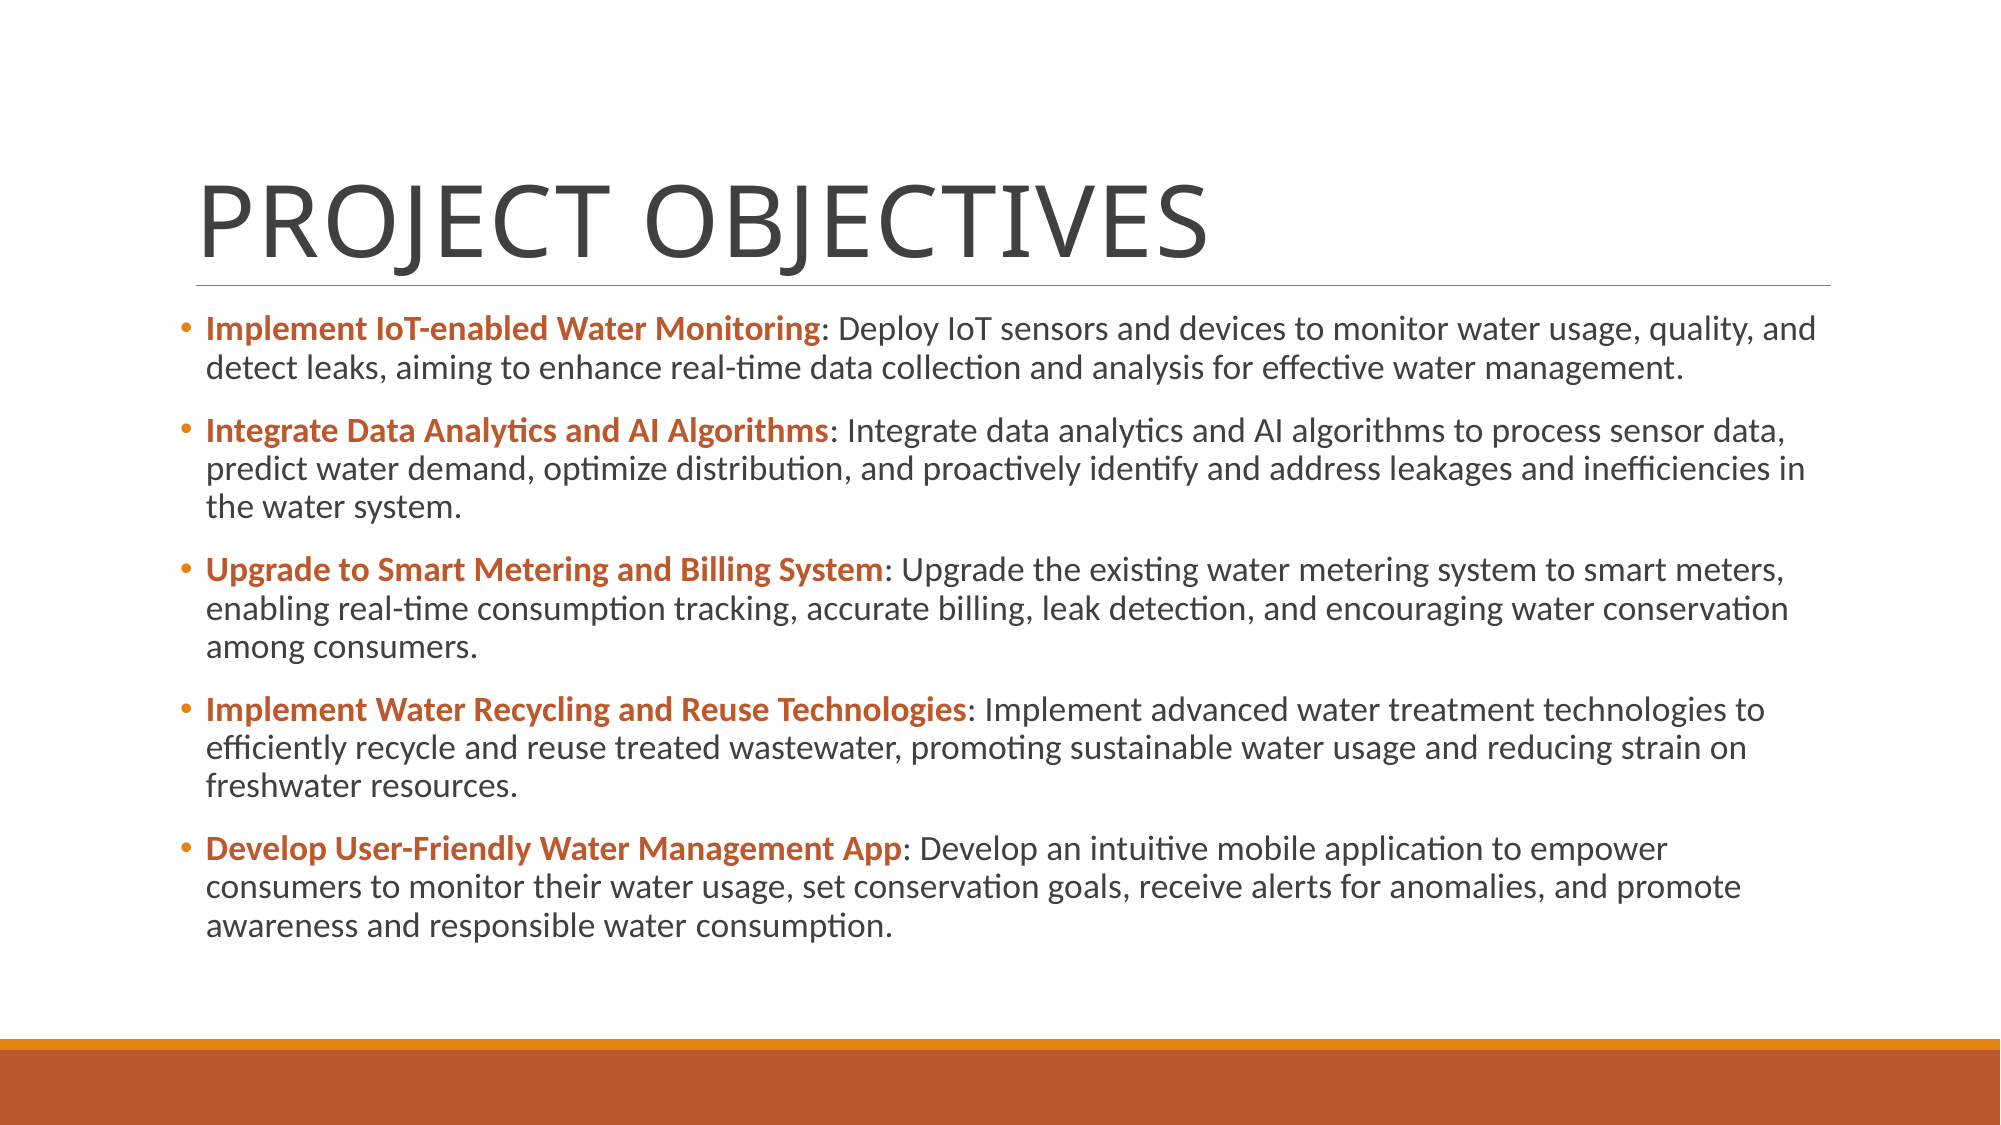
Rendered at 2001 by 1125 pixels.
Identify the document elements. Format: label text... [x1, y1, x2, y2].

list Implement IoT-enabled Water Monitoring: Deploy IoT sensors and devices to monitor water usage, quality, and detect leaks, aiming to enhance real-time data collection and analysis for effective water management. Integrate Data Analytics and AI Algorithms: Integrate data analytics and AI algorithms to process sensor data, predict water demand, optimize distribution, and proactively identify and address leakages and inefficiencies in the water system. Upgrade to Smart Metering and Billing System: Upgrade the existing water metering system to smart meters, enabling real-time consumption tracking, accurate billing, leak detection, and encouraging water conservation among consumers. Implement Water Recycling and Reuse Technologies: Implement advanced water treatment technologies to efficiently recycle and reuse treated wastewater, promoting sustainable water usage and reducing strain on freshwater resources. Develop User-Friendly Water Management App: Develop an intuitive mobile application to empower consumers to monitor their water usage, set conservation goals, receive alerts for anomalies, and promote awareness and responsible water consumption. [180, 302, 1830, 963]
title PROJECT OBJECTIVES [180, 47, 1830, 285]
